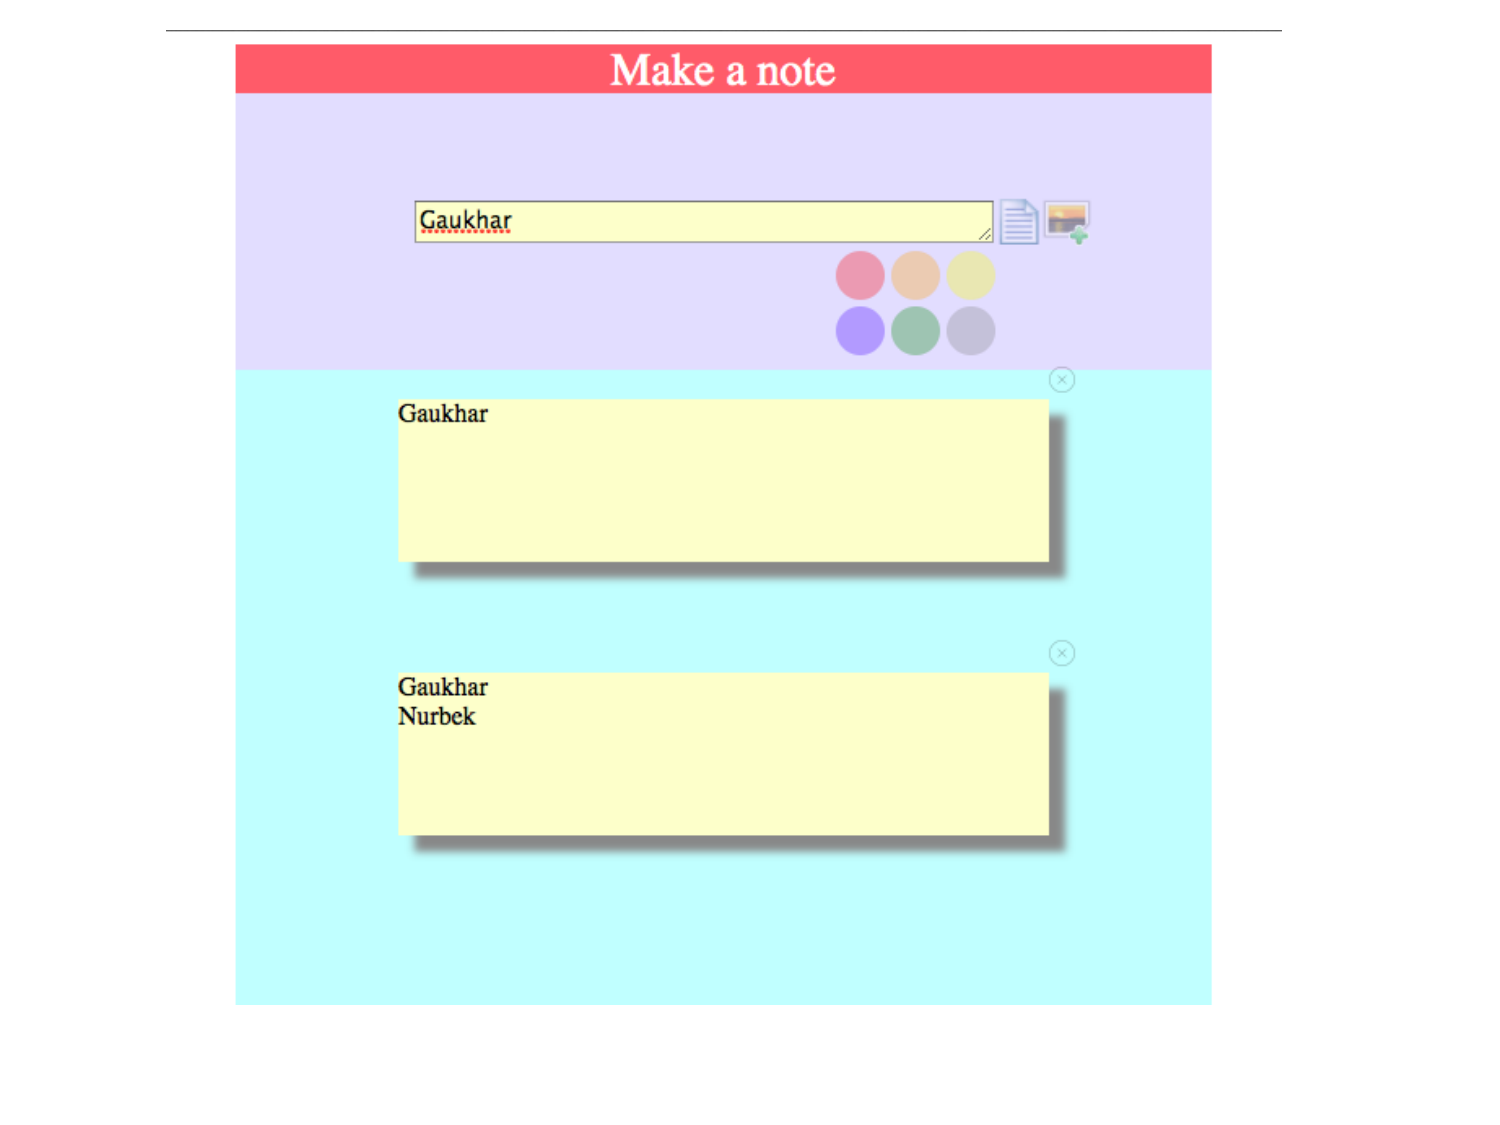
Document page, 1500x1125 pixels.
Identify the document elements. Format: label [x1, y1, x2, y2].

list [165, 30, 1282, 1006]
